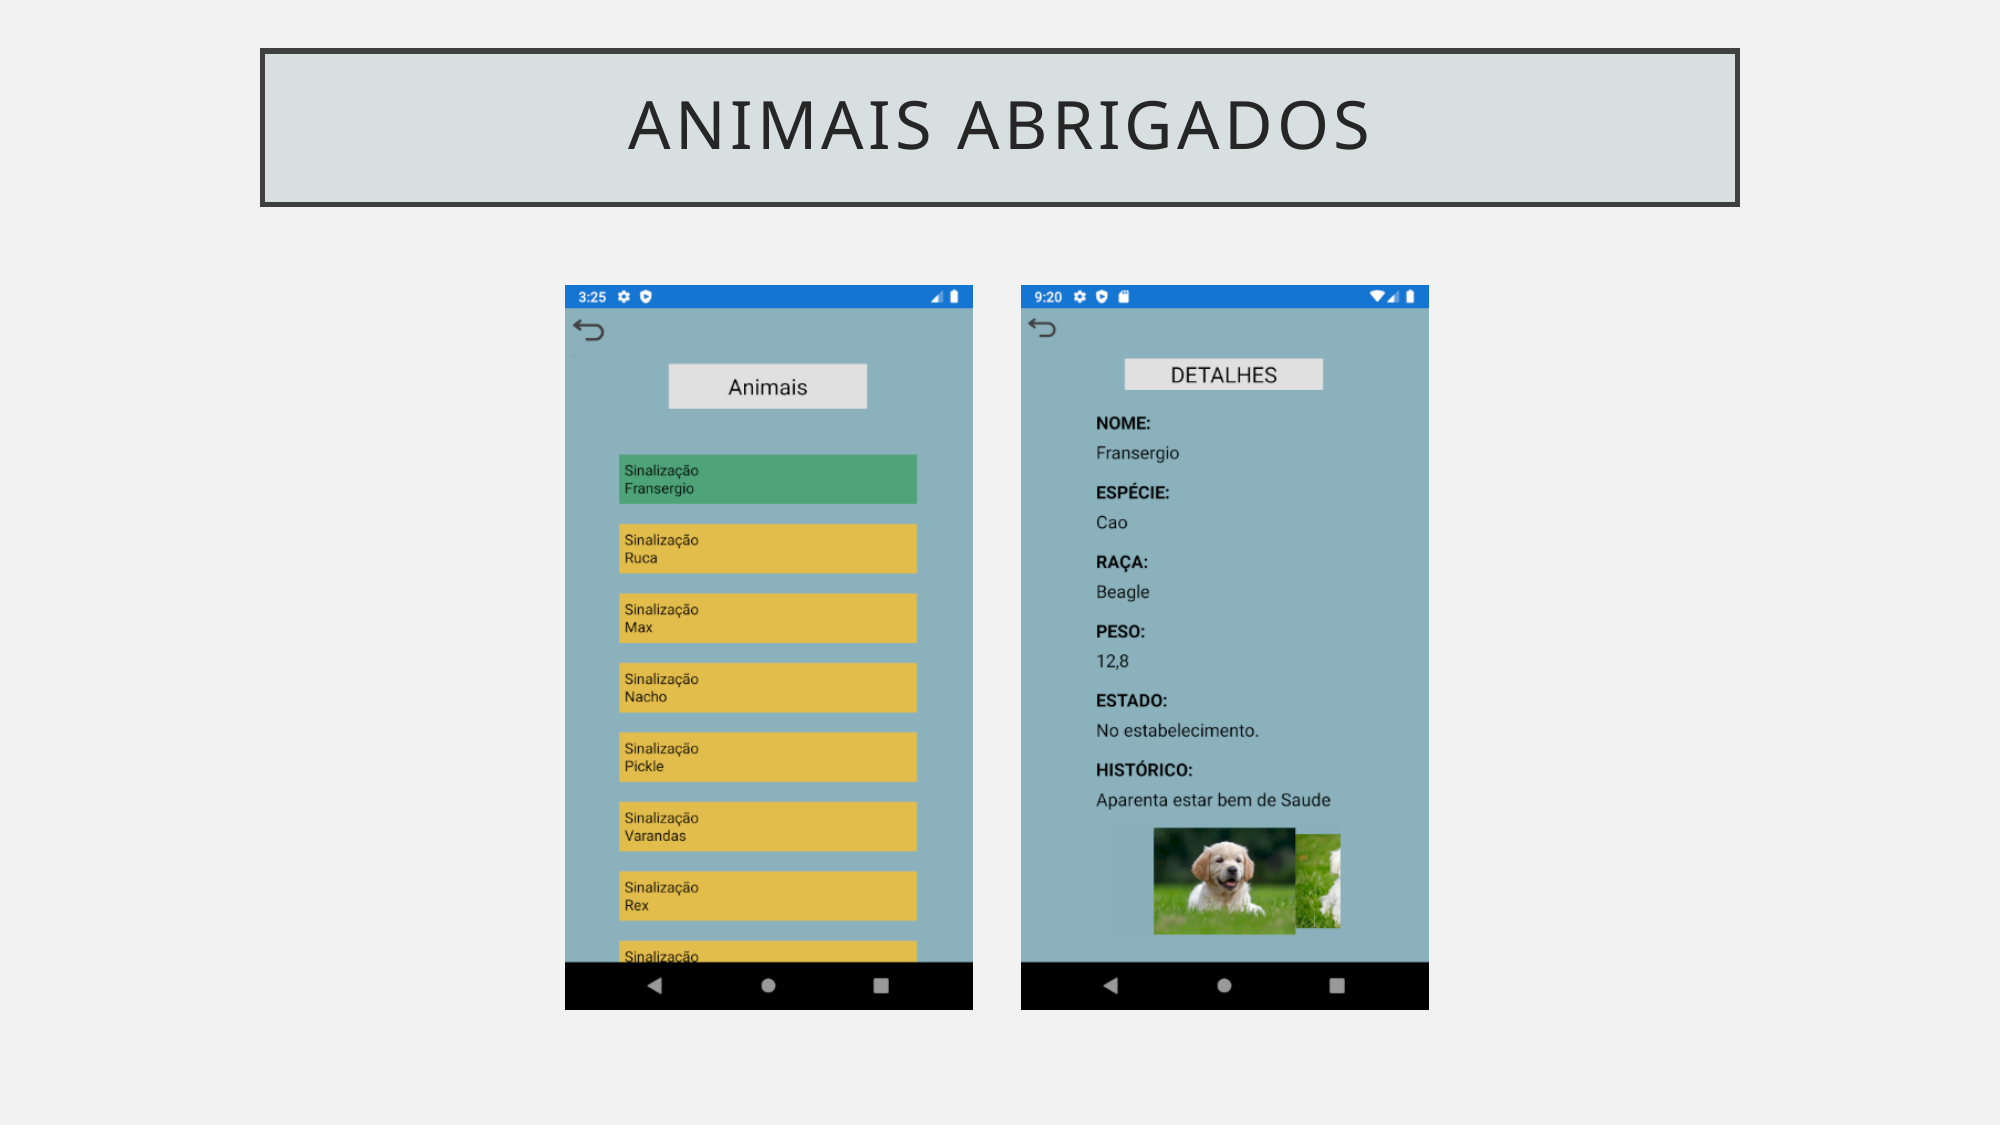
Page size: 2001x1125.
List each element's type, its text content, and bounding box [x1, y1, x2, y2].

text_box Animais abrigados [262, 50, 1738, 205]
picture [1021, 285, 1429, 1010]
picture [565, 285, 973, 1010]
